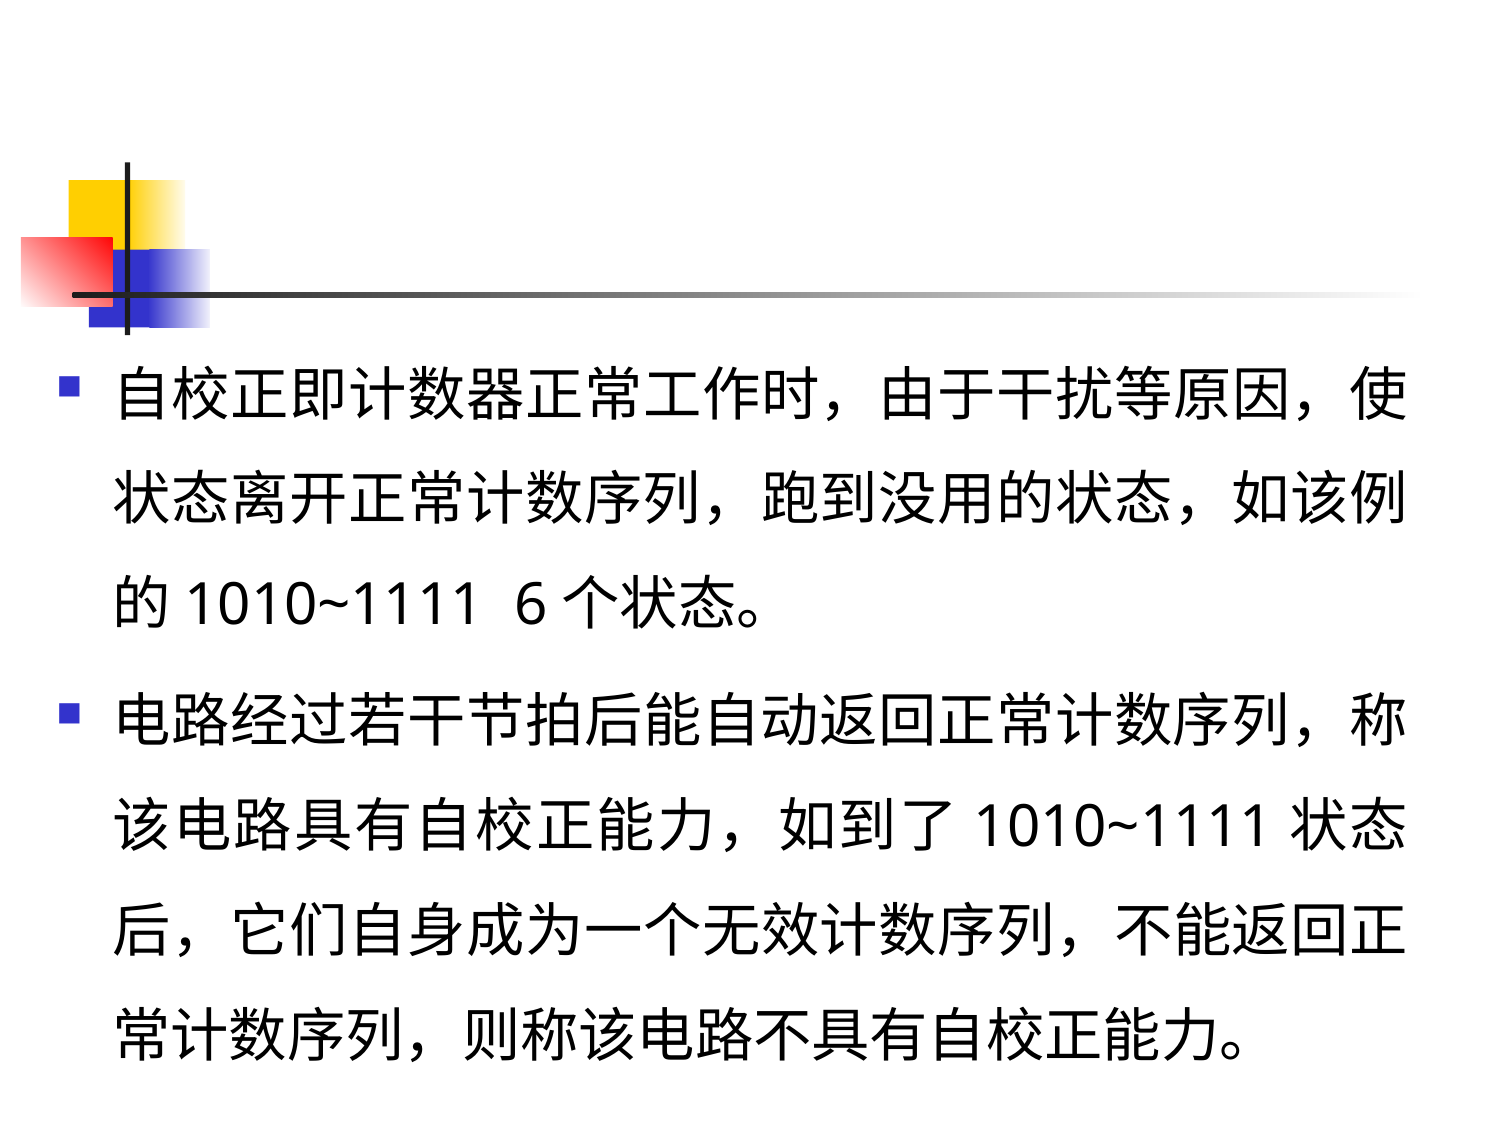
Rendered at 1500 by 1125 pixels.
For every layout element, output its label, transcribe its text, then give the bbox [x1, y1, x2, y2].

list 自校正即计数器正常工作时，由于干扰等原因，使状态离开正常计数序列，跑到没用的状态，如该例的1010~1111 6个状态。 电路经过若干节拍后能自动返回正常计数序列，称该电路具有自校正能力，如到了1010~1111状态后，它们自身成为一个无效计数序列，不能返回正常计数序列，则称该电路不具有自校正能力。 [40, 314, 1424, 1001]
